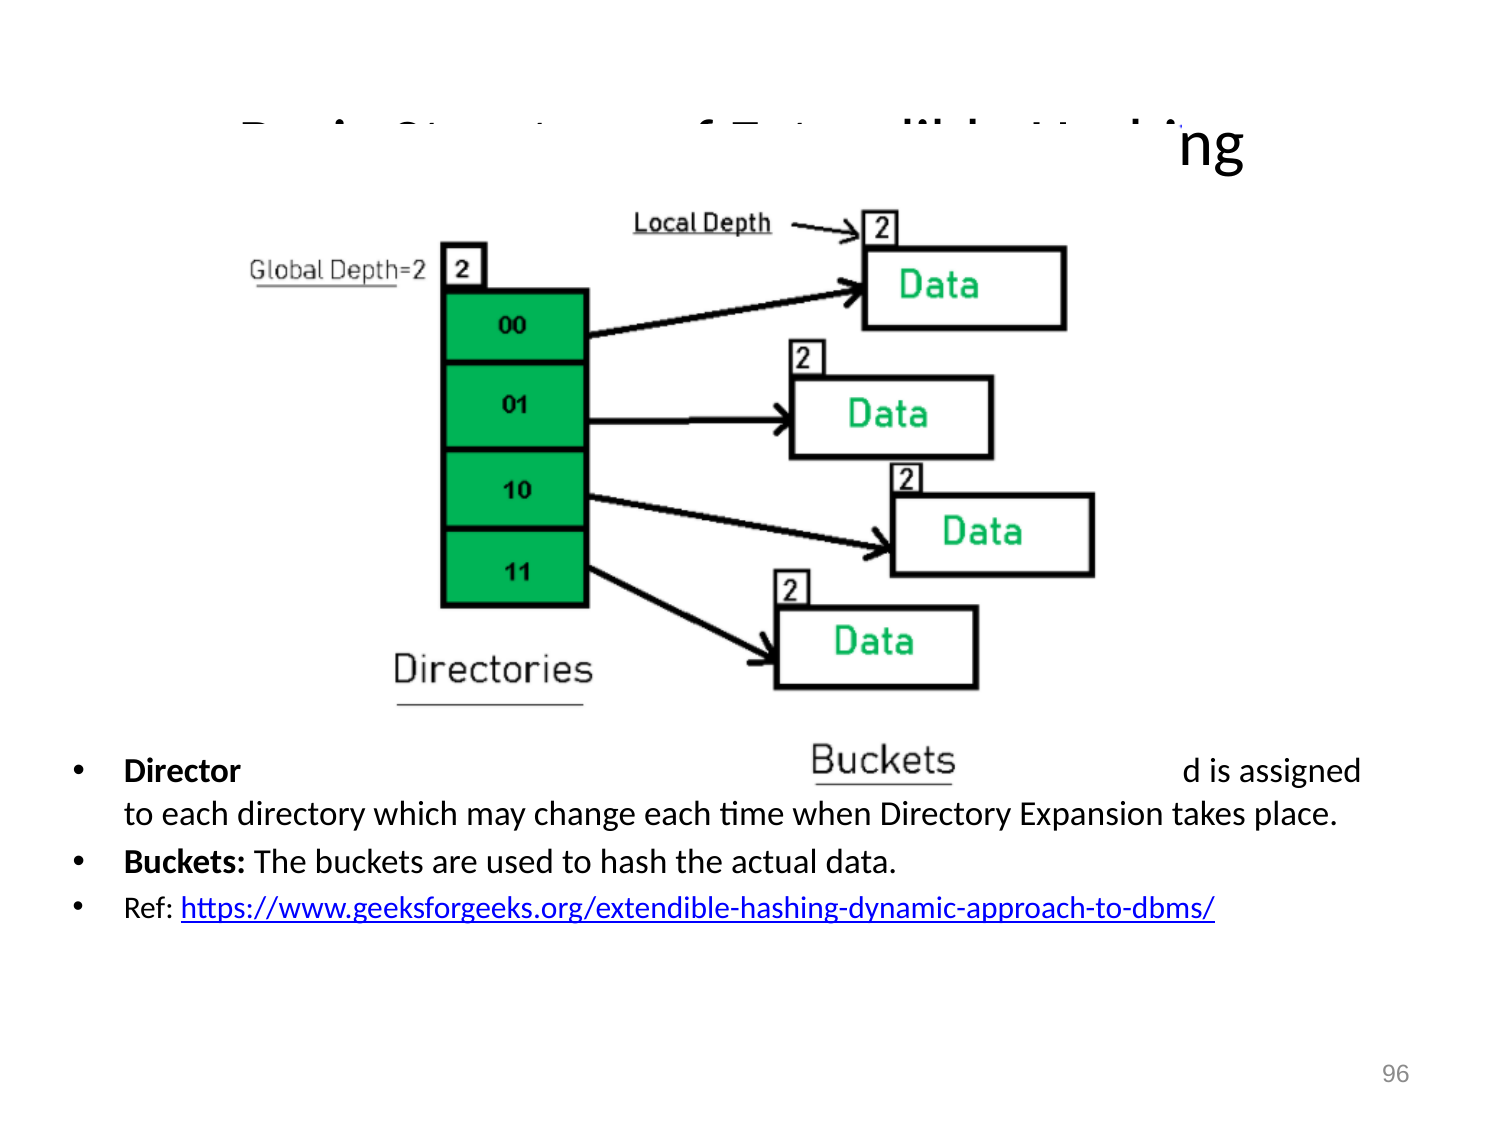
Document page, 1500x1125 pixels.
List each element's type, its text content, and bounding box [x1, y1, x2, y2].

slide_number 96 [1074, 1042, 1425, 1103]
list Directories: The directories store addresses of the buckets in pointers. An id is assigned to each directory which may change each time when Directory Expansion takes place. Buckets: The buckets are used to hash the actual data. Ref: https://www.geeksforgeeks.org/extendible-hashing-dynamic-approach-to-dbms/ [57, 147, 1408, 1095]
picture [241, 124, 1183, 794]
title Basic Structure of Extendible Hashing [75, 45, 1425, 233]
